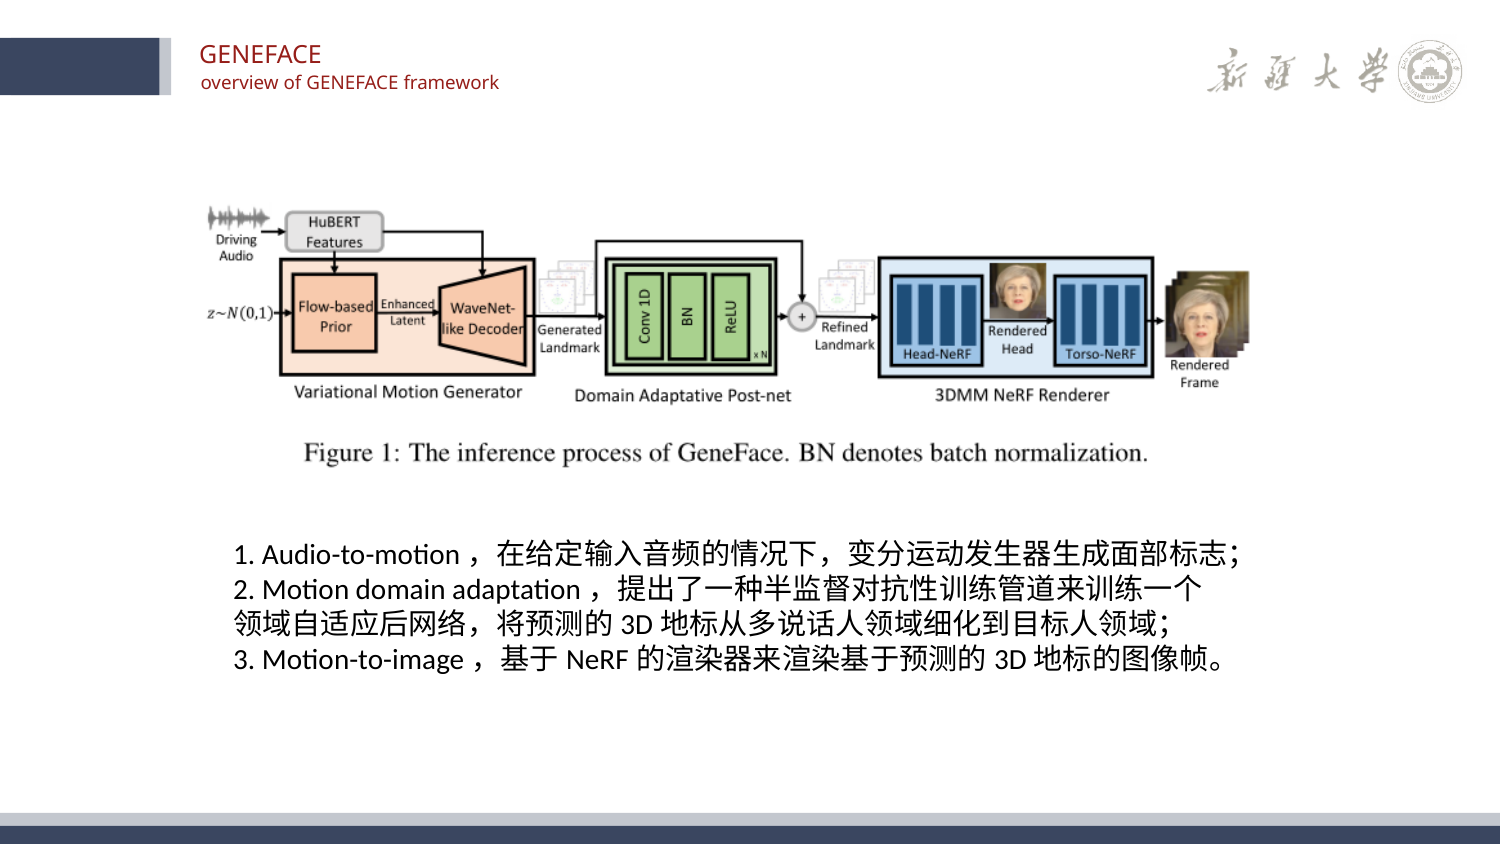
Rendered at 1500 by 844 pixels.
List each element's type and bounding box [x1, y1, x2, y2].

picture [170, 161, 1291, 492]
text_box [0, 33, 1500, 844]
